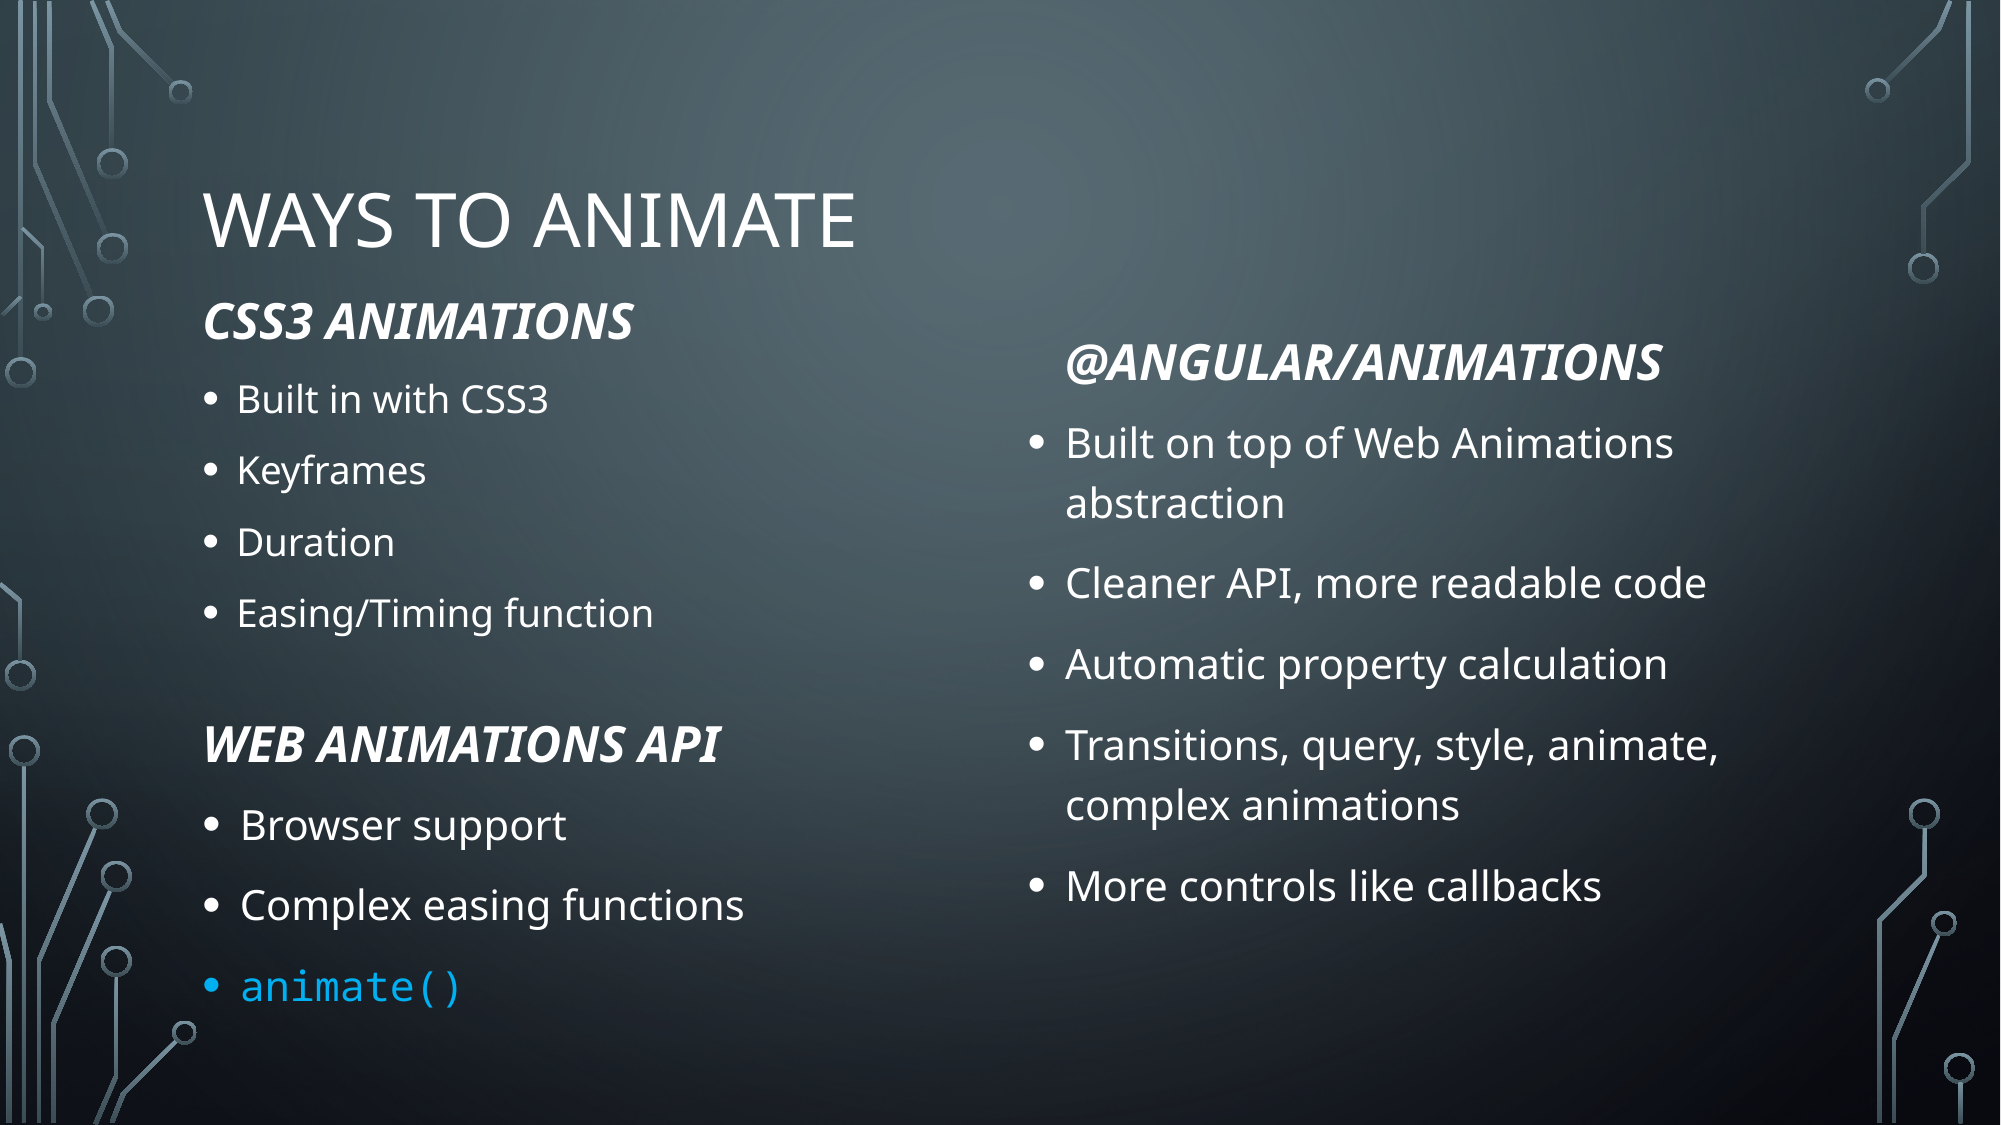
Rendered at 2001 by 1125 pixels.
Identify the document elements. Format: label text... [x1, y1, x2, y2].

list @angular/animations [1050, 263, 1813, 398]
title Ways to animate [187, 101, 1813, 344]
list CSS3 Animations [187, 273, 950, 357]
list Built on top of Web Animations abstraction Cleaner API, more readable code Automatic property calculation Transitions, query, style, animate, complex animations More controls like callbacks [1012, 398, 1813, 957]
text_box Web Animations API [187, 645, 950, 780]
list Built in with CSS3 Keyframes Duration Easing/Timing function [187, 357, 988, 646]
text_box Browser support Complex easing functions animate() [187, 780, 988, 1069]
